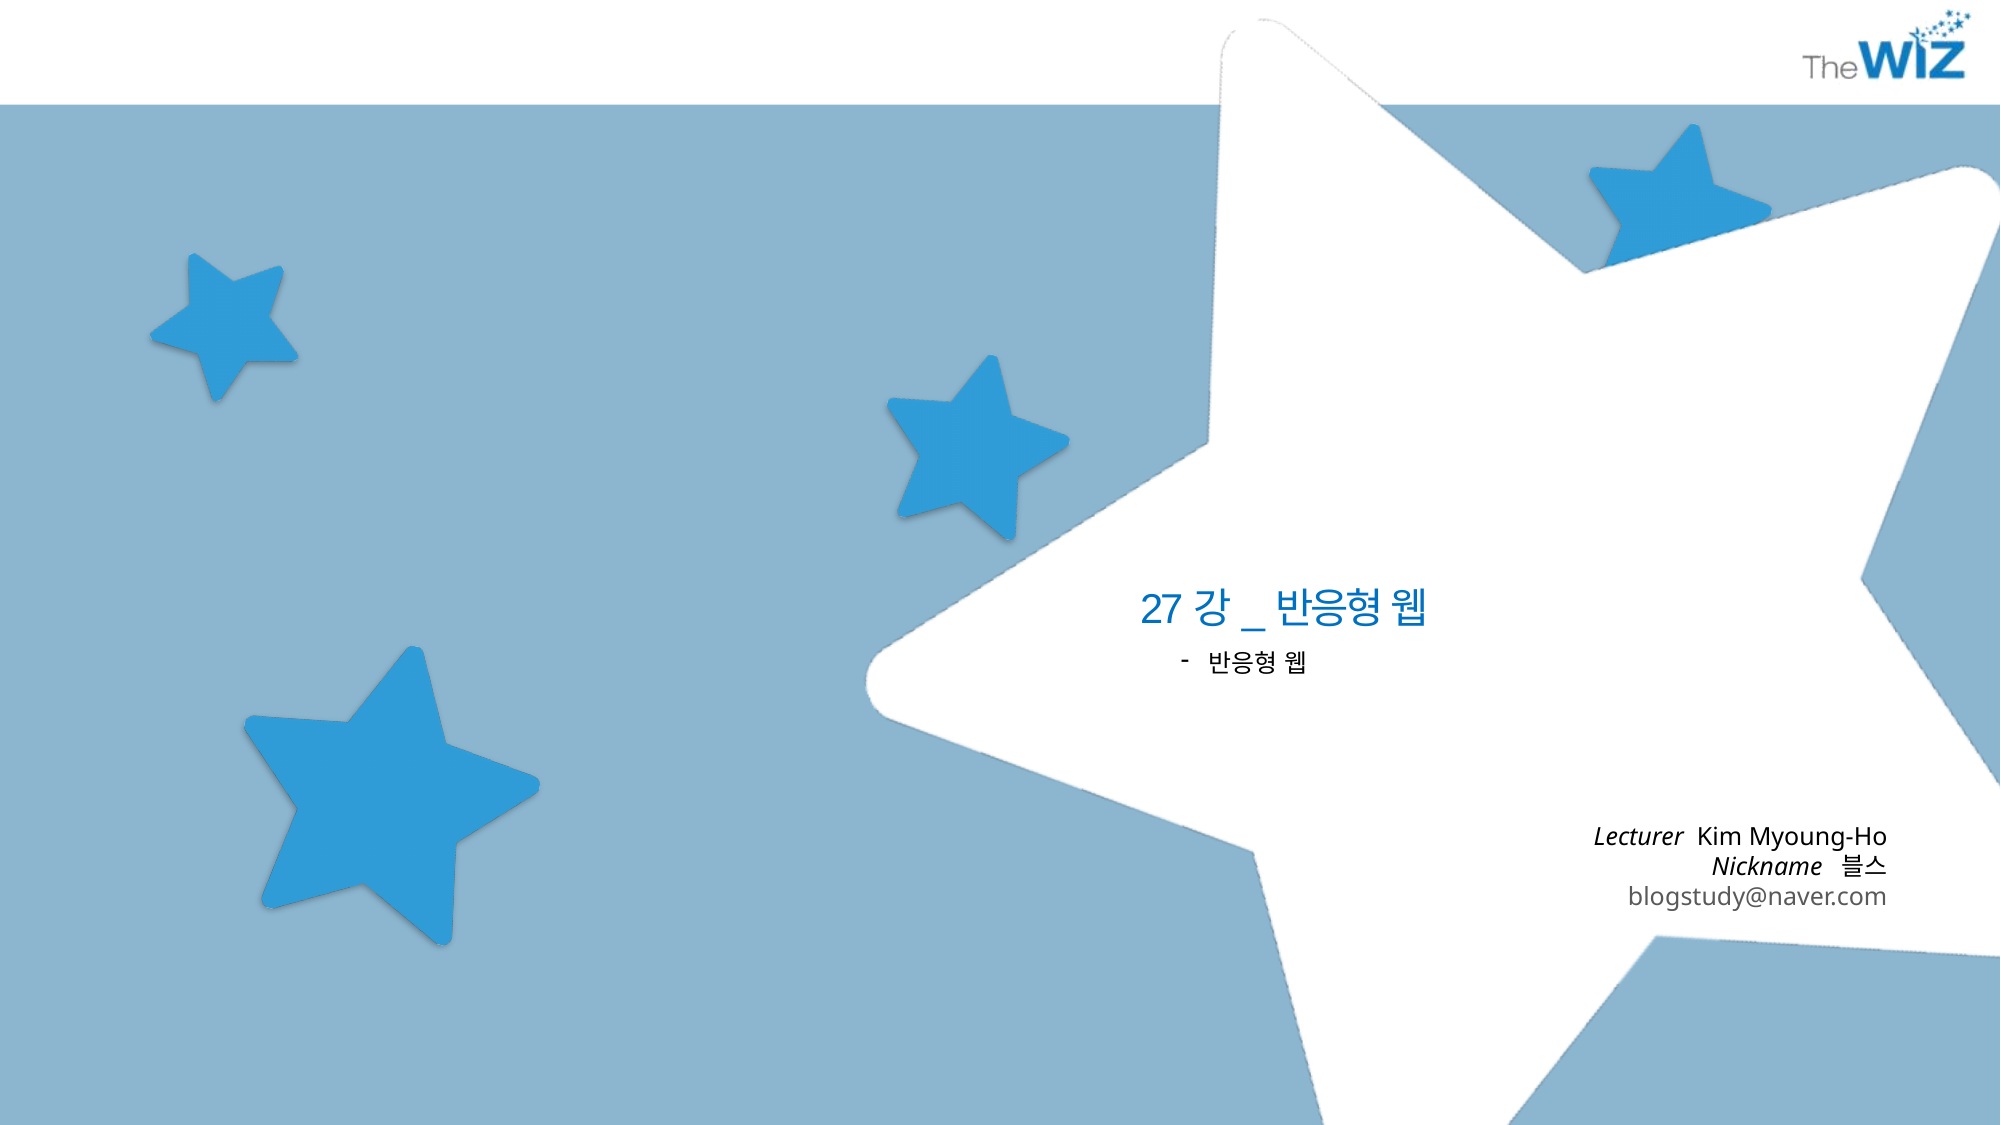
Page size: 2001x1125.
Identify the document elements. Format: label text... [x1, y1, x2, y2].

picture [126, 220, 322, 414]
picture [683, 0, 2001, 1125]
picture [1916, 0, 2000, 90]
text_box 27강_반응형 웹 [1125, 574, 1855, 639]
text_box Lecturer Kim Myoung-Ho Nickname 블스 blogstudy@naver.com [1559, 813, 1903, 919]
picture [208, 615, 563, 957]
text_box 반응형 웹 [1166, 639, 1855, 685]
